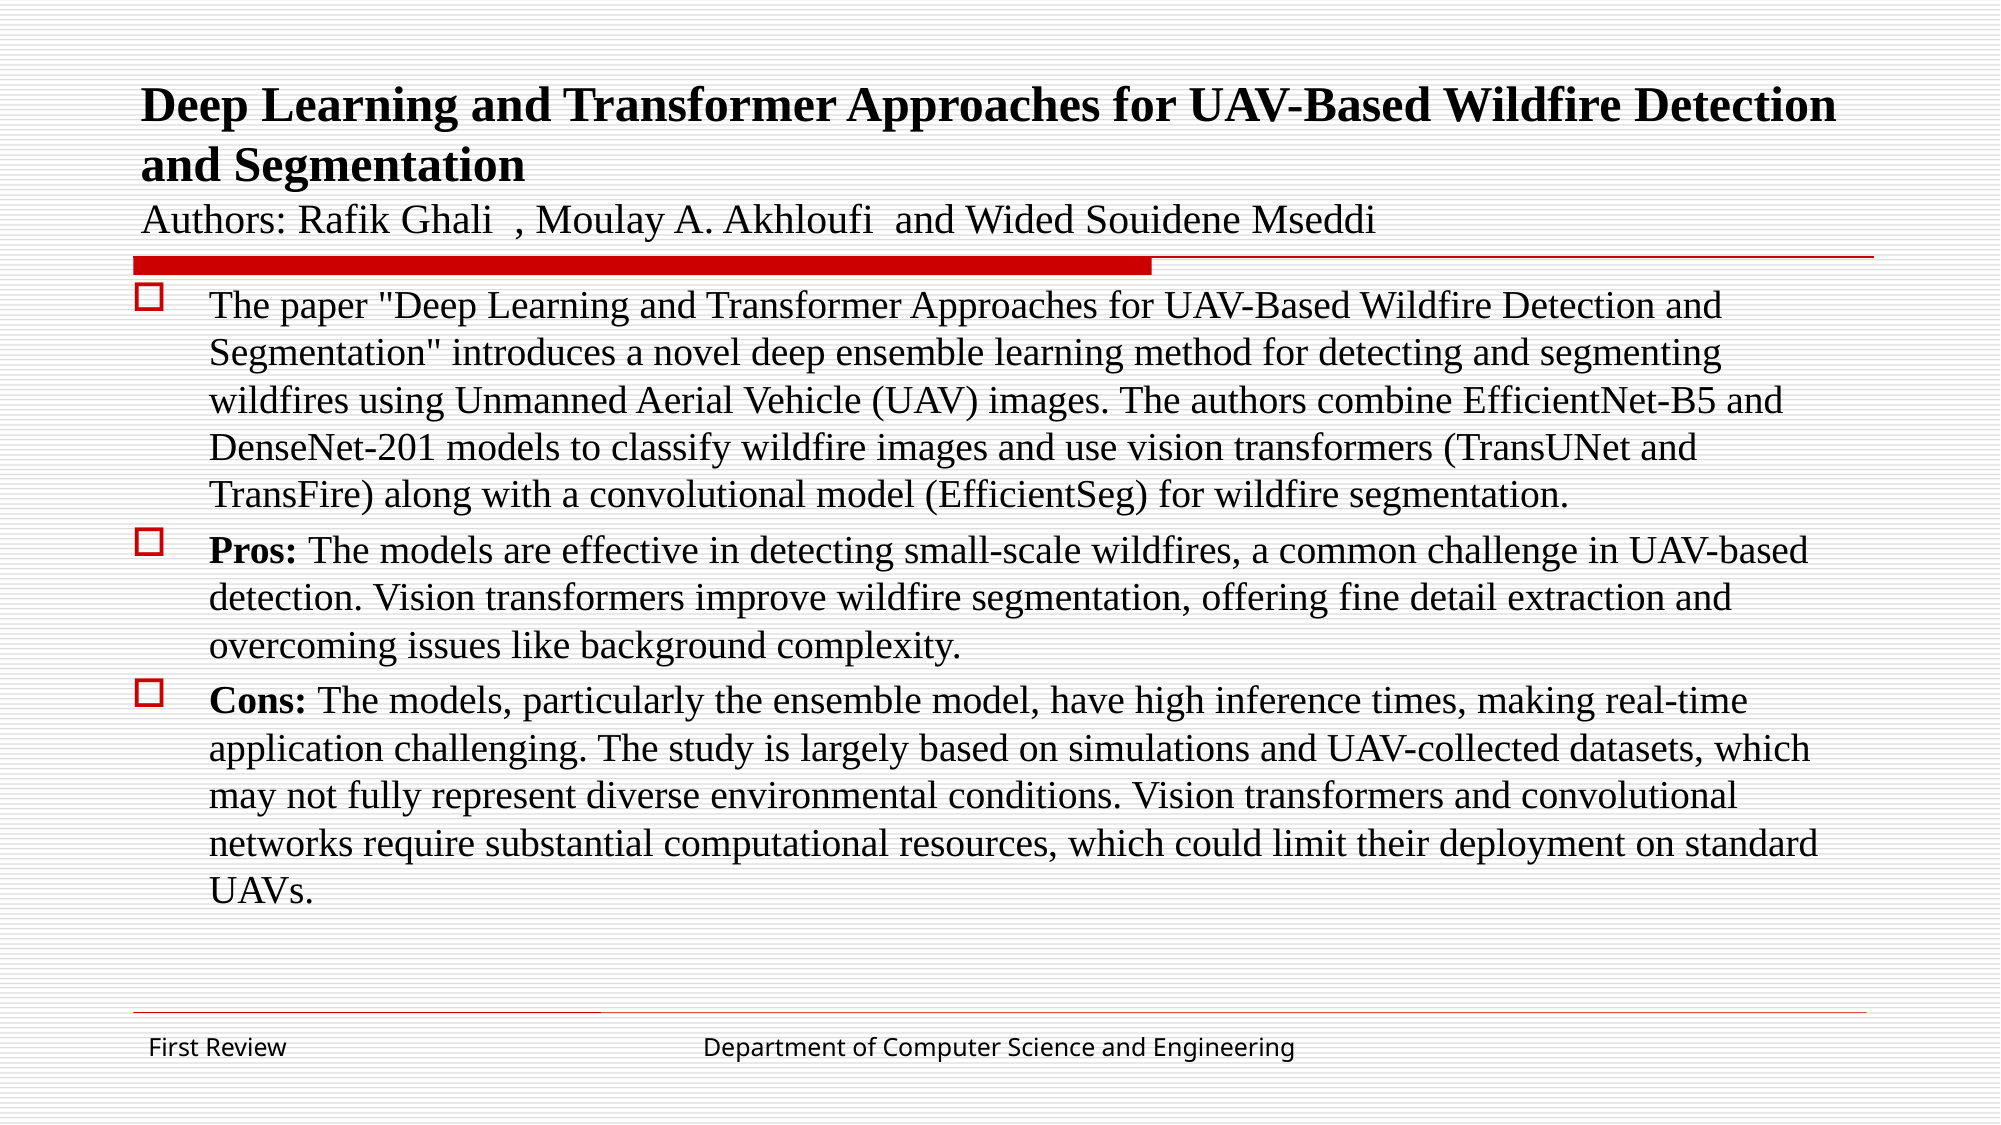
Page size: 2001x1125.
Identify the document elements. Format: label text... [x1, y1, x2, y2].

slide_number [1433, 1024, 1867, 1103]
footer Department of Computer Science and Engineering [683, 1024, 1317, 1103]
title Deep Learning and Transformer Approaches for UAV-Based Wildfire Detection and Segmentation Authors: Rafik Ghali , Moulay A. Akhloufi and Wided Souidene Mseddi [125, 50, 1876, 250]
picture [0, 0, 2001, 1125]
list The paper "Deep Learning and Transformer Approaches for UAV-Based Wildfire Detection and Segmentation" introduces a novel deep ensemble learning method for detecting and segmenting wildfires using Unmanned Aerial Vehicle (UAV) images. The authors combine EfficientNet-B5 and DenseNet-201 models to classify wildfire images and use vision transformers (TransUNet and TransFire) along with a convolutional model (EfficientSeg) for wildfire segmentation. Pros: The models are effective in detecting small-scale wildfires, a common challenge in UAV-based detection. Vision transformers improve wildfire segmentation, offering fine detail extraction and overcoming issues like background complexity. Cons: The models, particularly the ensemble model, have high inference times, making real-time application challenging. The study is largely based on simulations and UAV-collected datasets, which may not fully represent diverse environmental conditions. Vision transformers and convolutional networks require substantial computational resources, which could limit their deployment on standard UAVs. [116, 271, 1867, 1050]
slide_number First Review [133, 1024, 567, 1103]
